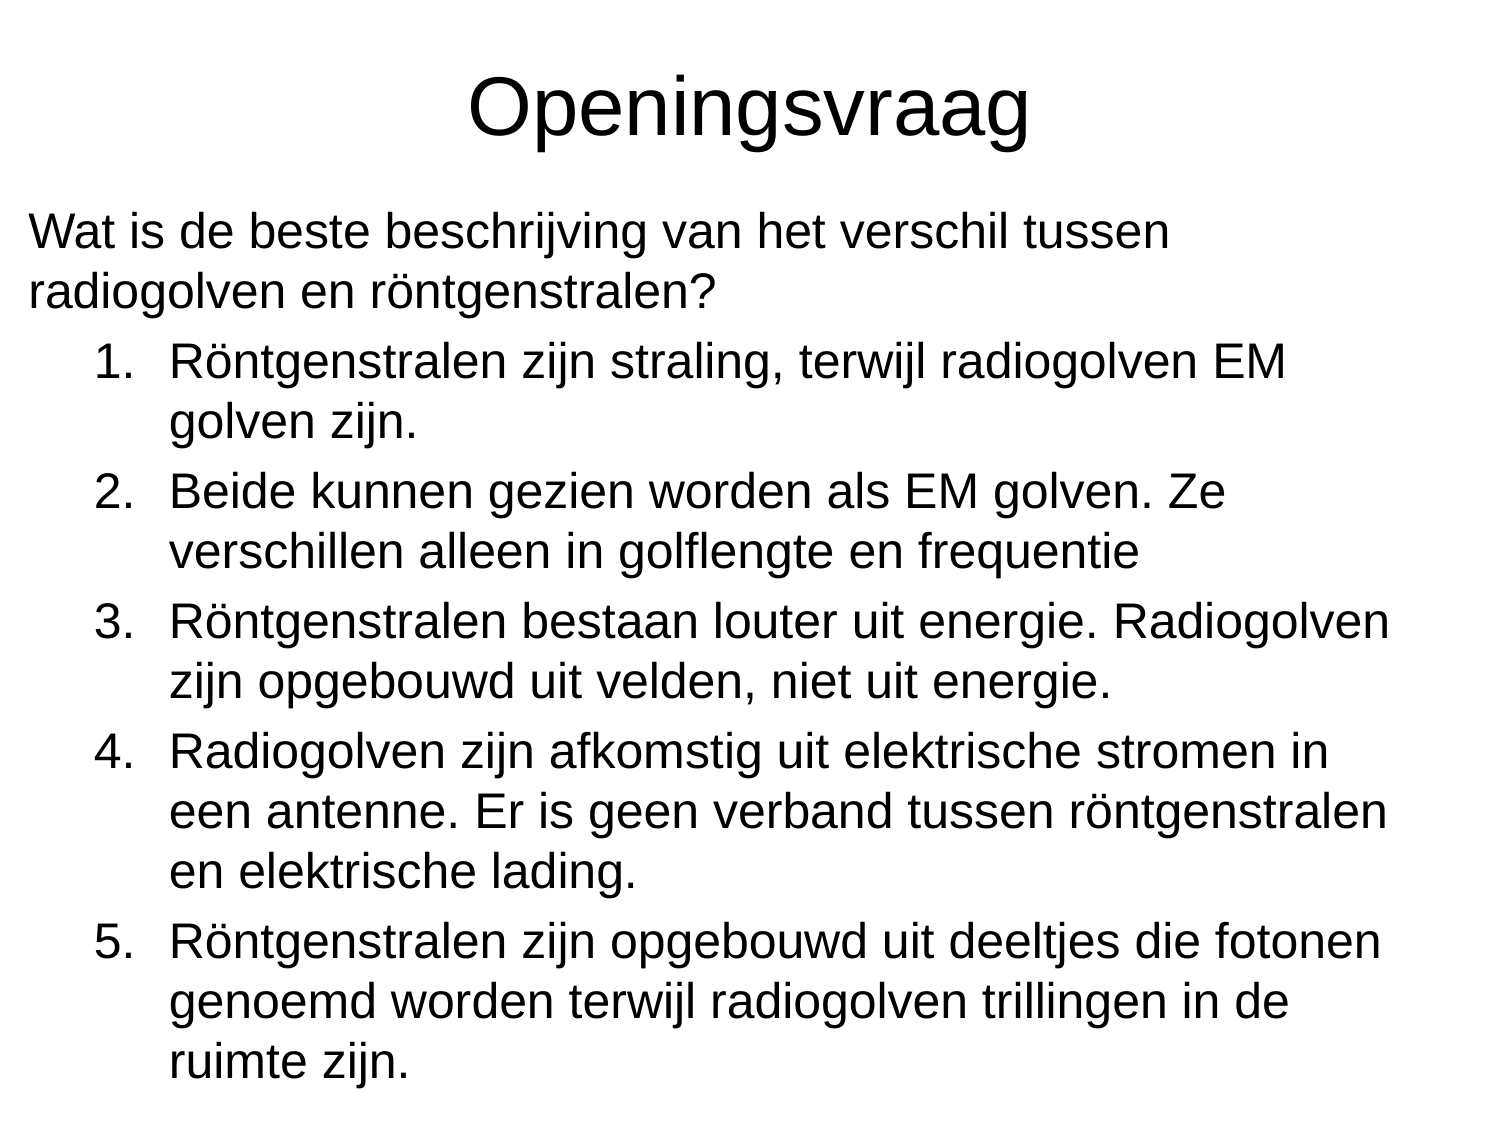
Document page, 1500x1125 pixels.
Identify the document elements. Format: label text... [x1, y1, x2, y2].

title Openingsvraag [75, 45, 1425, 191]
list Wat is de beste beschrijving van het verschil tussen radiogolven en röntgenstralen? Röntgenstralen zijn straling, terwijl radiogolven EM golven zijn. Beide kunnen gezien worden als EM golven. Ze verschillen alleen in golflengte en frequentie Röntgenstralen bestaan louter uit energie. Radiogolven zijn opgebouwd uit velden, niet uit energie. Radiogolven zijn afkomstig uit elektrische stromen in een antenne. Er is geen verband tussen röntgenstralen en elektrische lading. Röntgenstralen zijn opgebouwd uit deeltjes die fotonen genoemd worden terwijl radiogolven trillingen in de ruimte zijn. [13, 191, 1439, 934]
